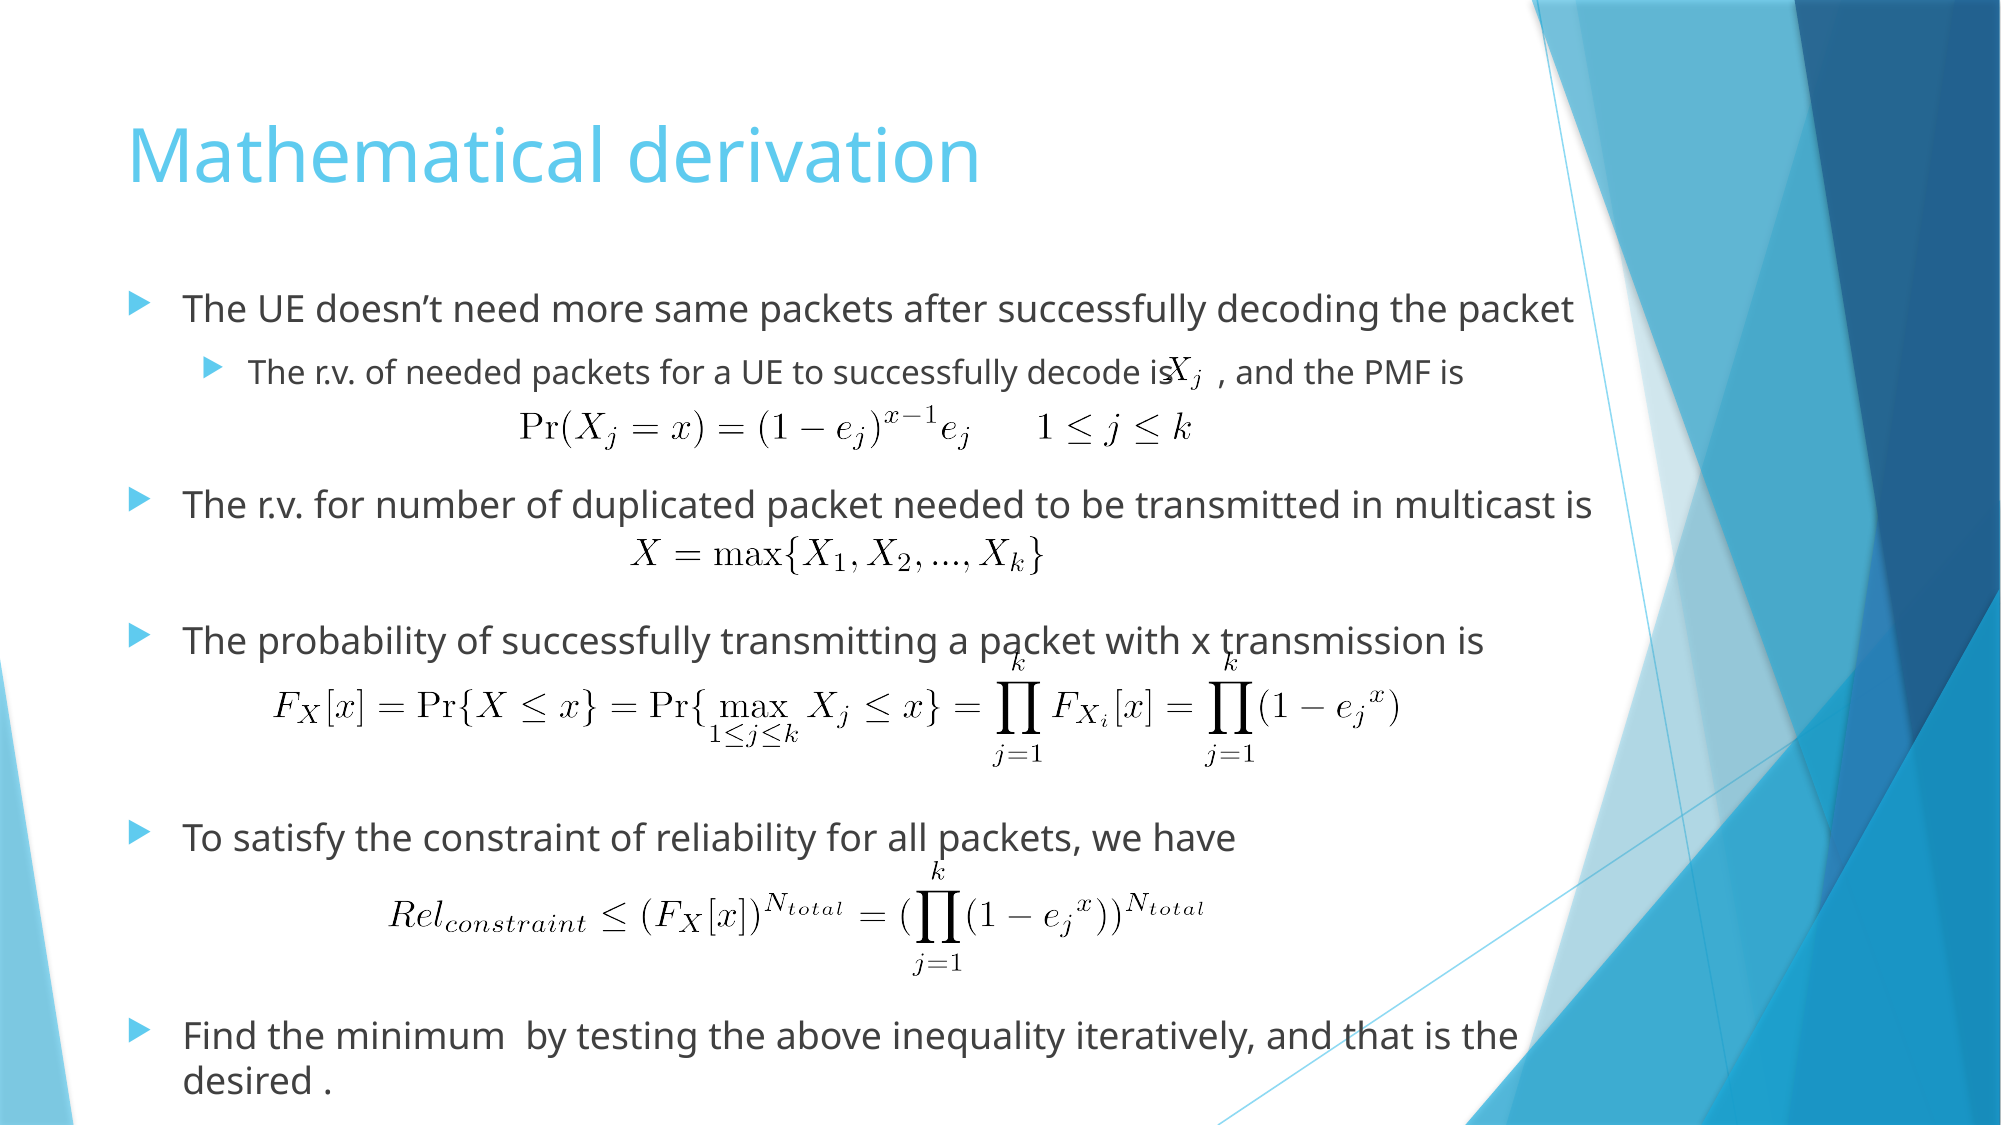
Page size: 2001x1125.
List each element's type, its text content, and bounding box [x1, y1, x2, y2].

picture [520, 405, 1191, 451]
title Mathematical derivation [111, 99, 1522, 317]
picture [273, 651, 1398, 768]
picture [1163, 357, 1202, 391]
picture [387, 861, 1203, 977]
picture [629, 536, 1044, 575]
